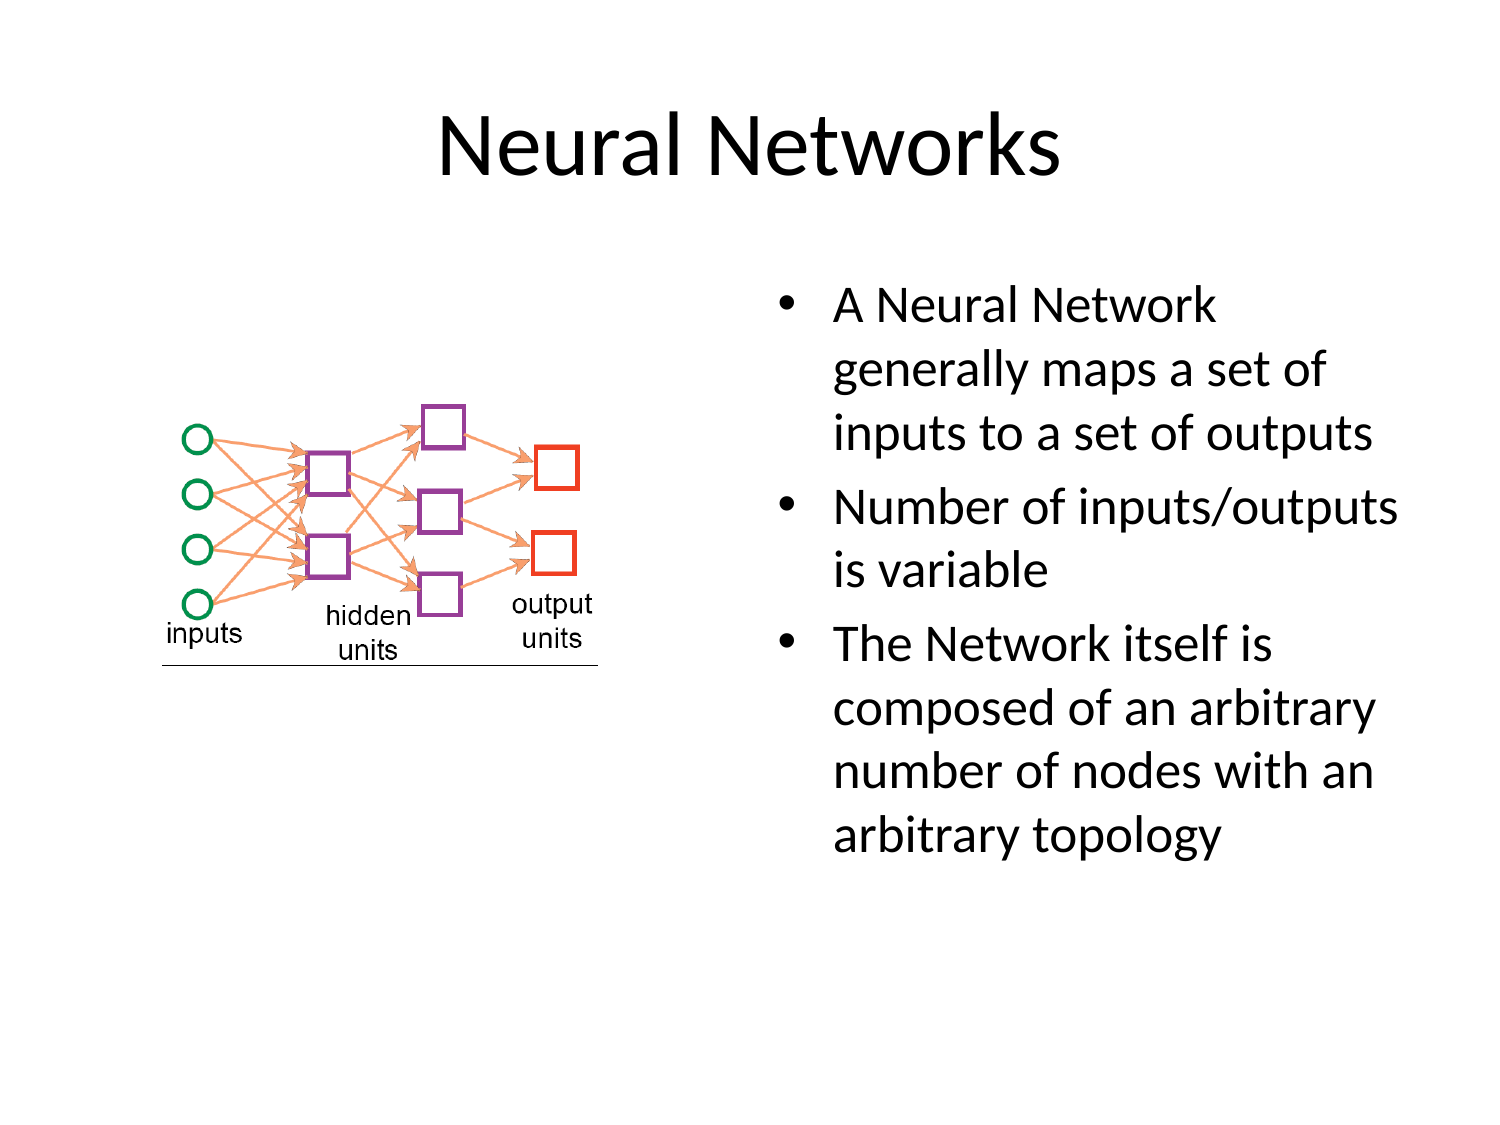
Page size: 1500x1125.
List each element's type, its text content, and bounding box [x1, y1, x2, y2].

title Neural Networks [75, 45, 1425, 233]
list A Neural Network generally maps a set of inputs to a set of outputs Number of inputs/outputs is variable The Network itself is composed of an arbitrary number of nodes with an arbitrary topology [762, 262, 1425, 1005]
picture [162, 392, 599, 667]
